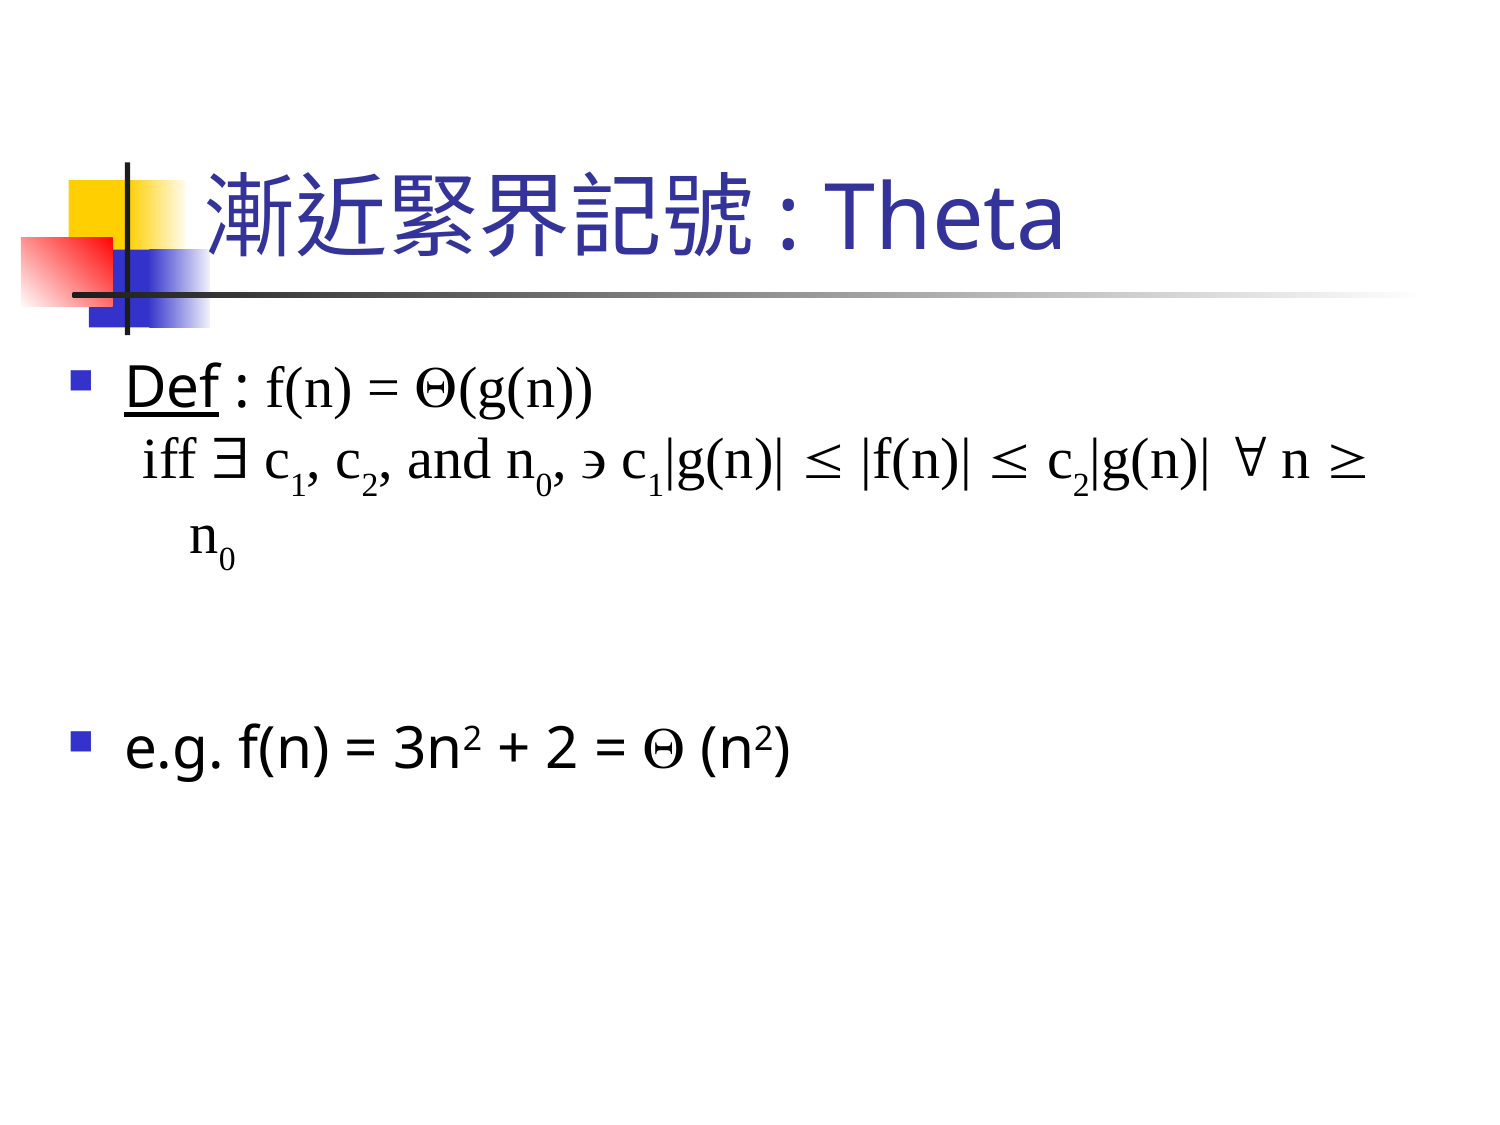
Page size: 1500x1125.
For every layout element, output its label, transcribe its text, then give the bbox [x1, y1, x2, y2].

list Def : f(n) = (g(n)) iff  c1, c2, and n0,  c1|g(n)|  |f(n)|  c2|g(n)|  n  n0 e.g. f(n) = 3n2 + 2 =  (n2) [52, 350, 1447, 1025]
title 漸近緊界記號: Theta [188, 35, 1468, 275]
